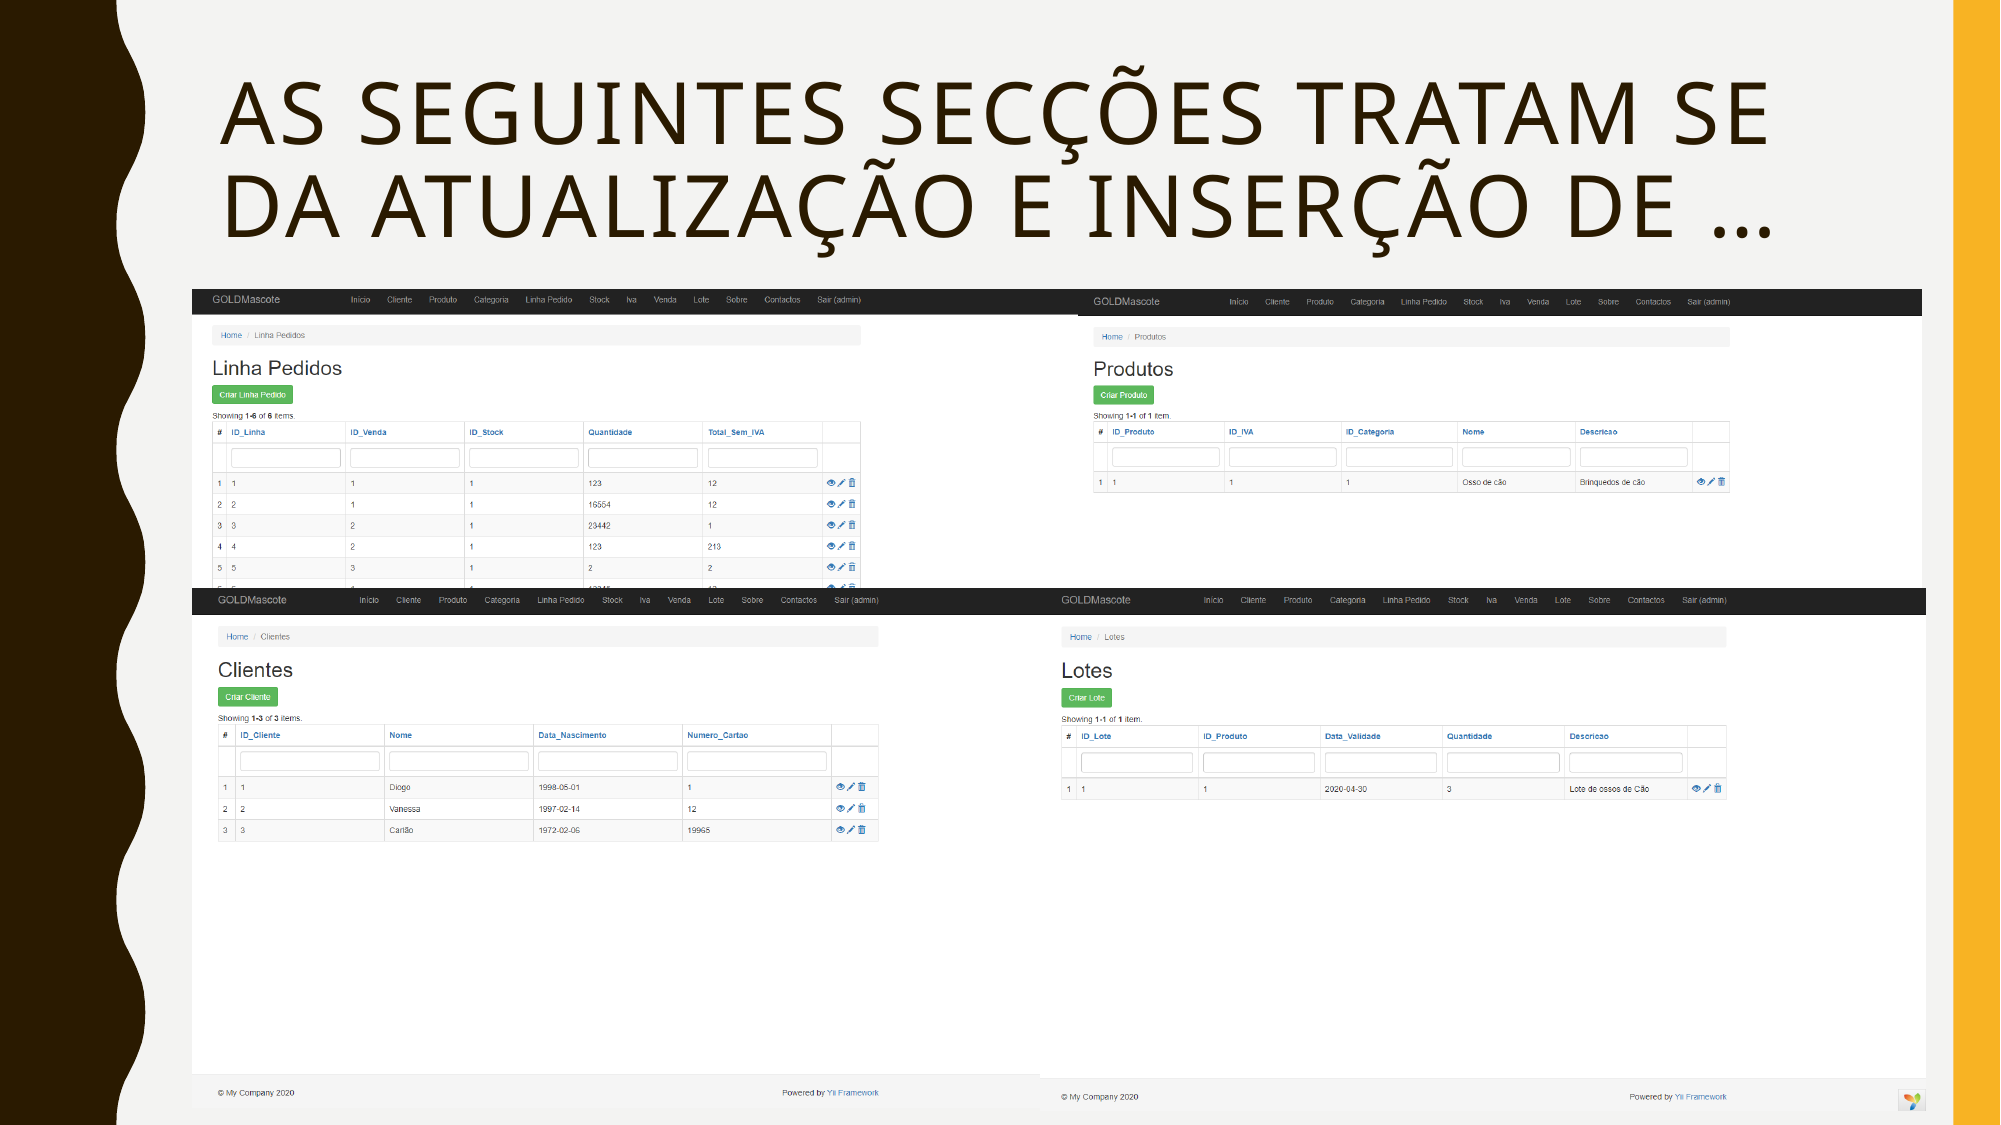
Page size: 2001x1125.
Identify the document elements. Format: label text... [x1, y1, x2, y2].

picture [192, 289, 1926, 1111]
title As seguintes secções tratam se da atualização e inserção de … [205, 62, 1875, 289]
